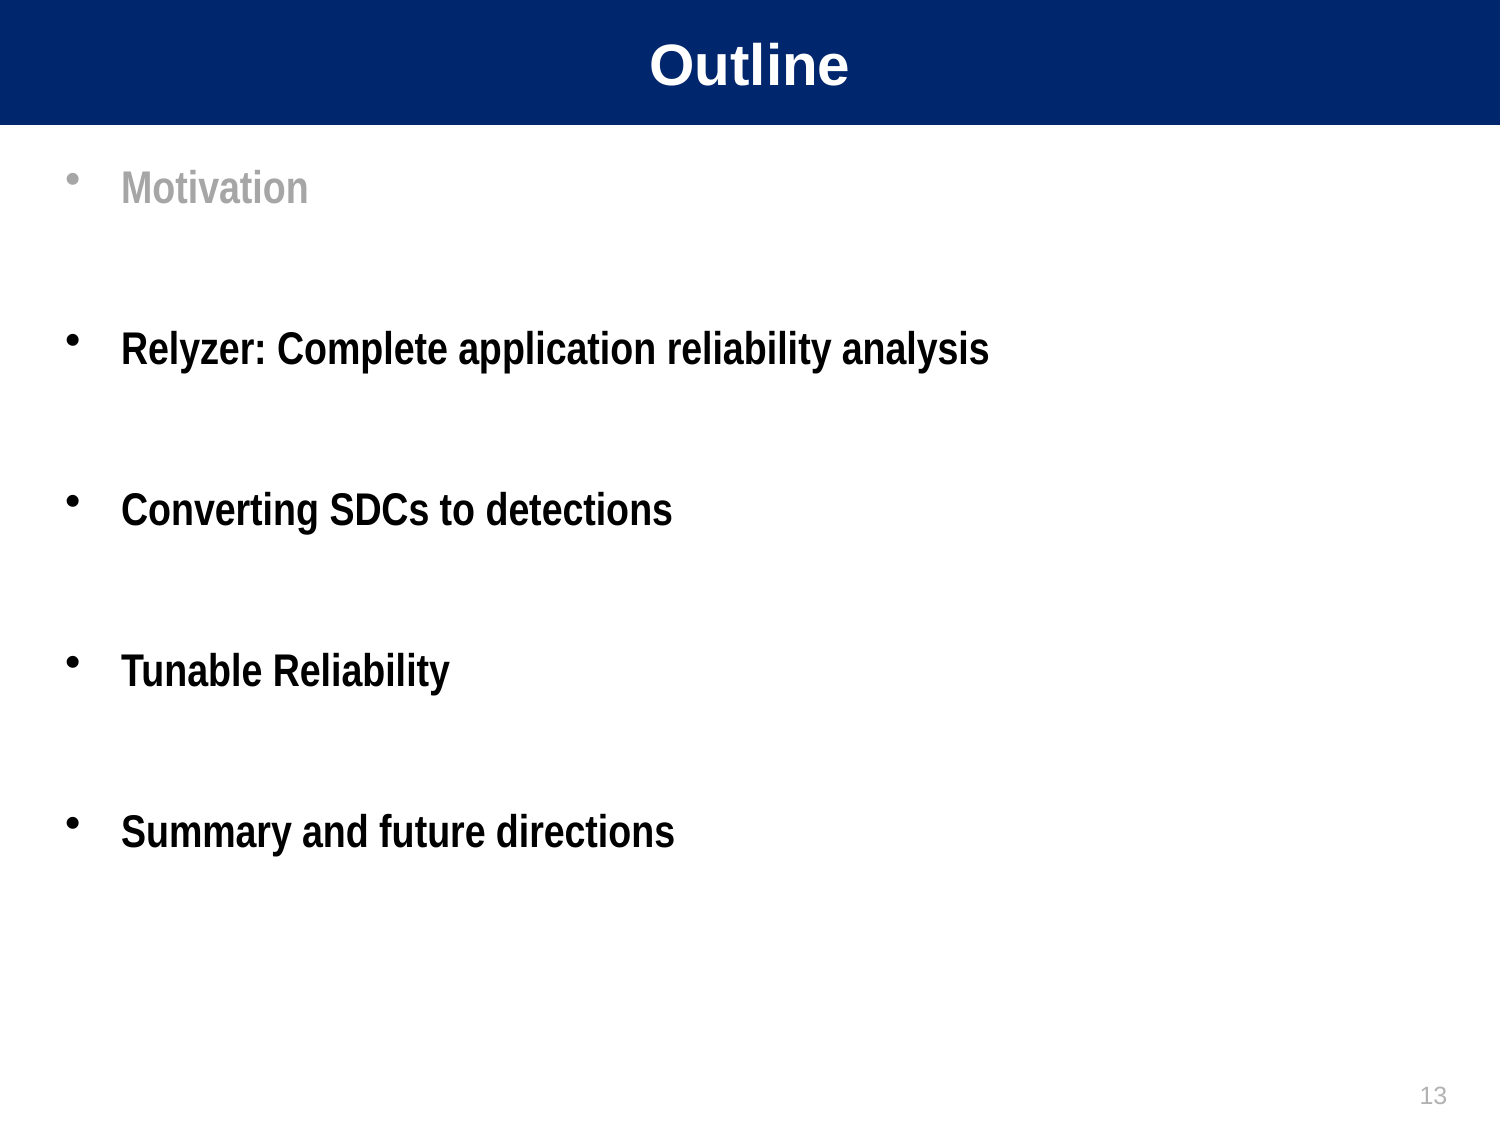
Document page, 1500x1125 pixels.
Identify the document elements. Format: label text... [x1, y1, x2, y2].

list Motivation Relyzer: Complete application reliability analysis Converting SDCs to detections Tunable Reliability Summary and future directions [49, 149, 1463, 1063]
title Outline [0, 0, 1500, 126]
slide_number 13 [1112, 1065, 1463, 1125]
